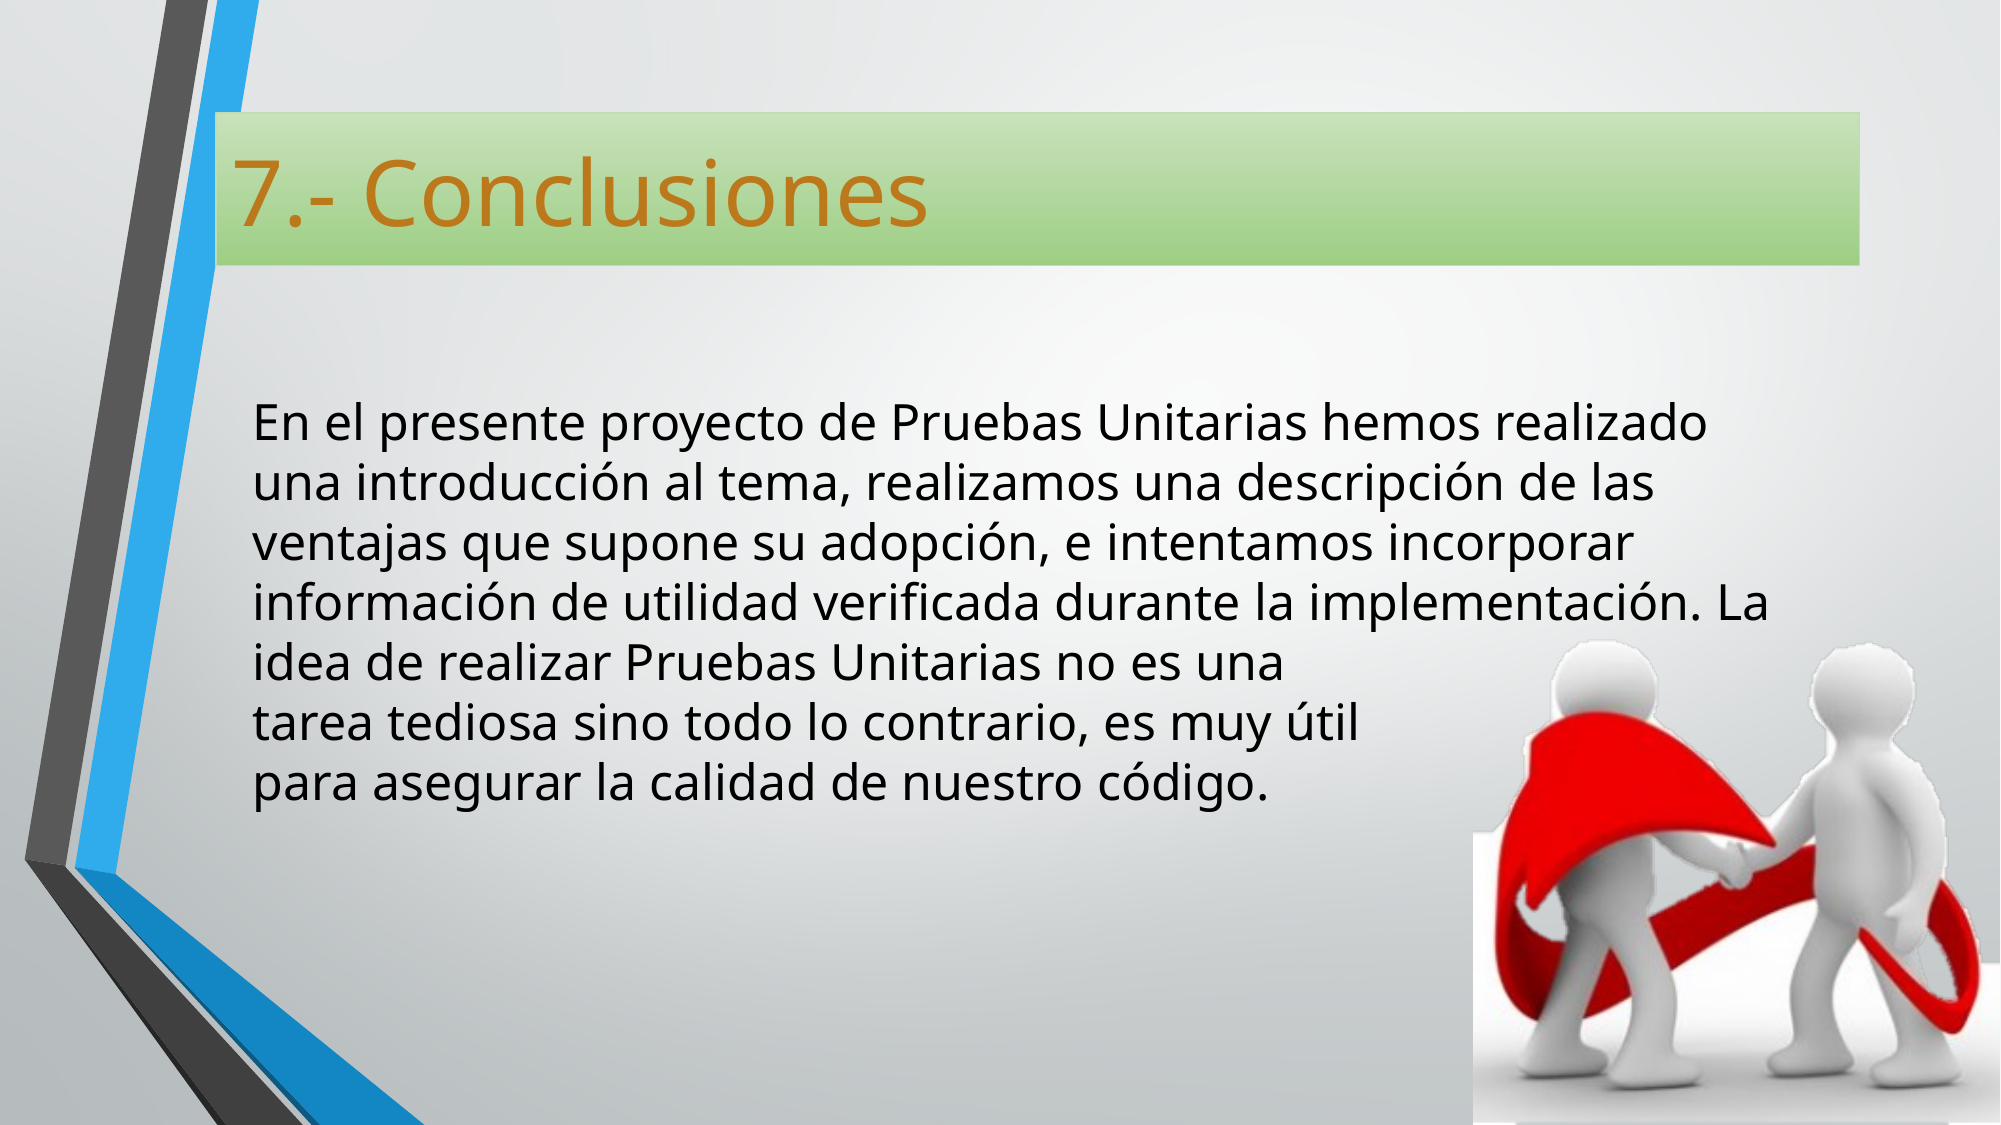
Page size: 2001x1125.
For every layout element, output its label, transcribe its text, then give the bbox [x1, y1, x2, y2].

title 7.- Conclusiones [215, 112, 1860, 266]
picture [1473, 607, 2000, 1125]
text_box En el presente proyecto de Pruebas Unitarias hemos realizado una introducción al tema, realizamos una descripción de las ventajas que supone su adopción, e intentamos incorporar información de utilidad verificada durante la implementación. La idea de realizar Pruebas Unitarias no es una tarea tediosa sino todo lo contrario, es muy útil para asegurar la calidad de nuestro código. [238, 382, 1798, 818]
